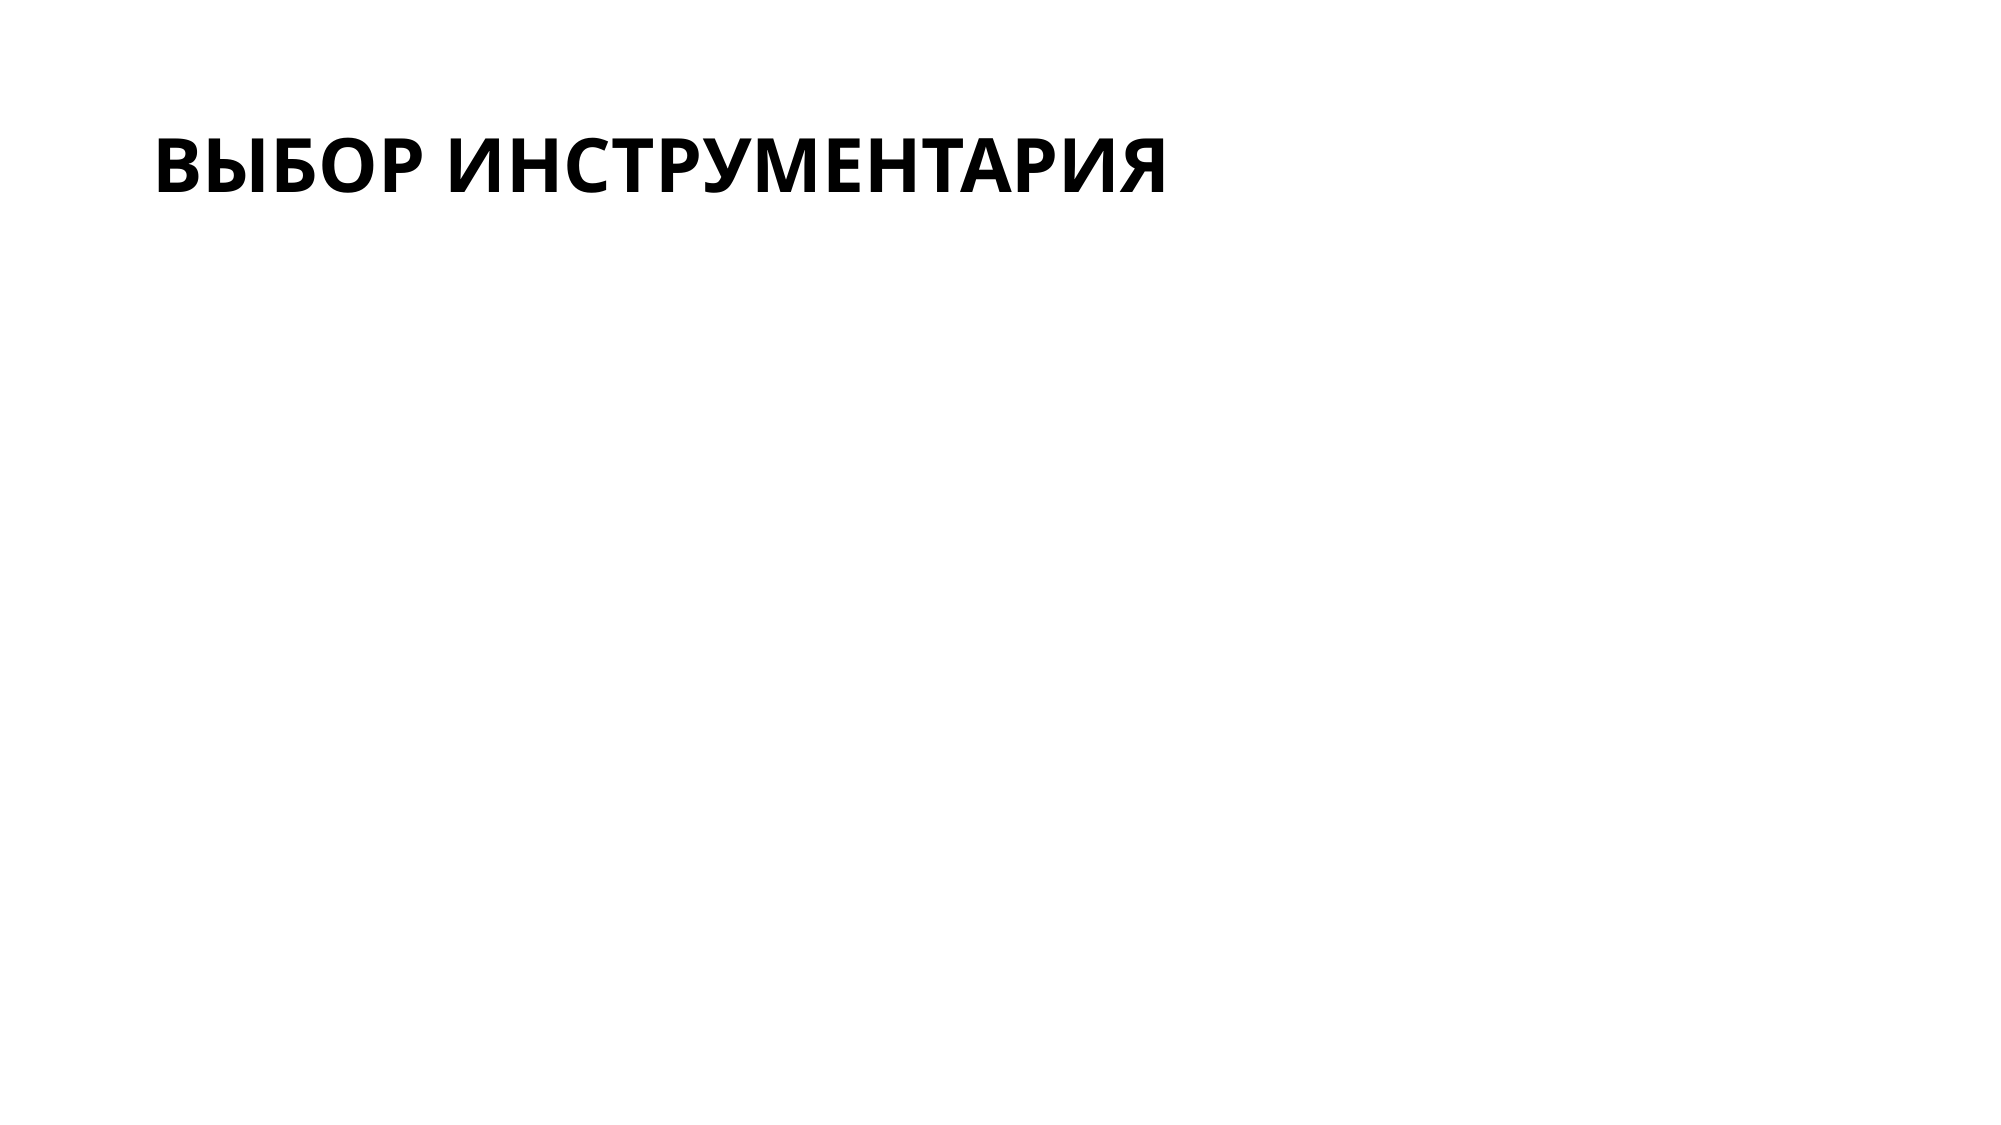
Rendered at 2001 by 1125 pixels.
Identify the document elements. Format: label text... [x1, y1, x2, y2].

title Выбор инструментария [137, 59, 1863, 278]
